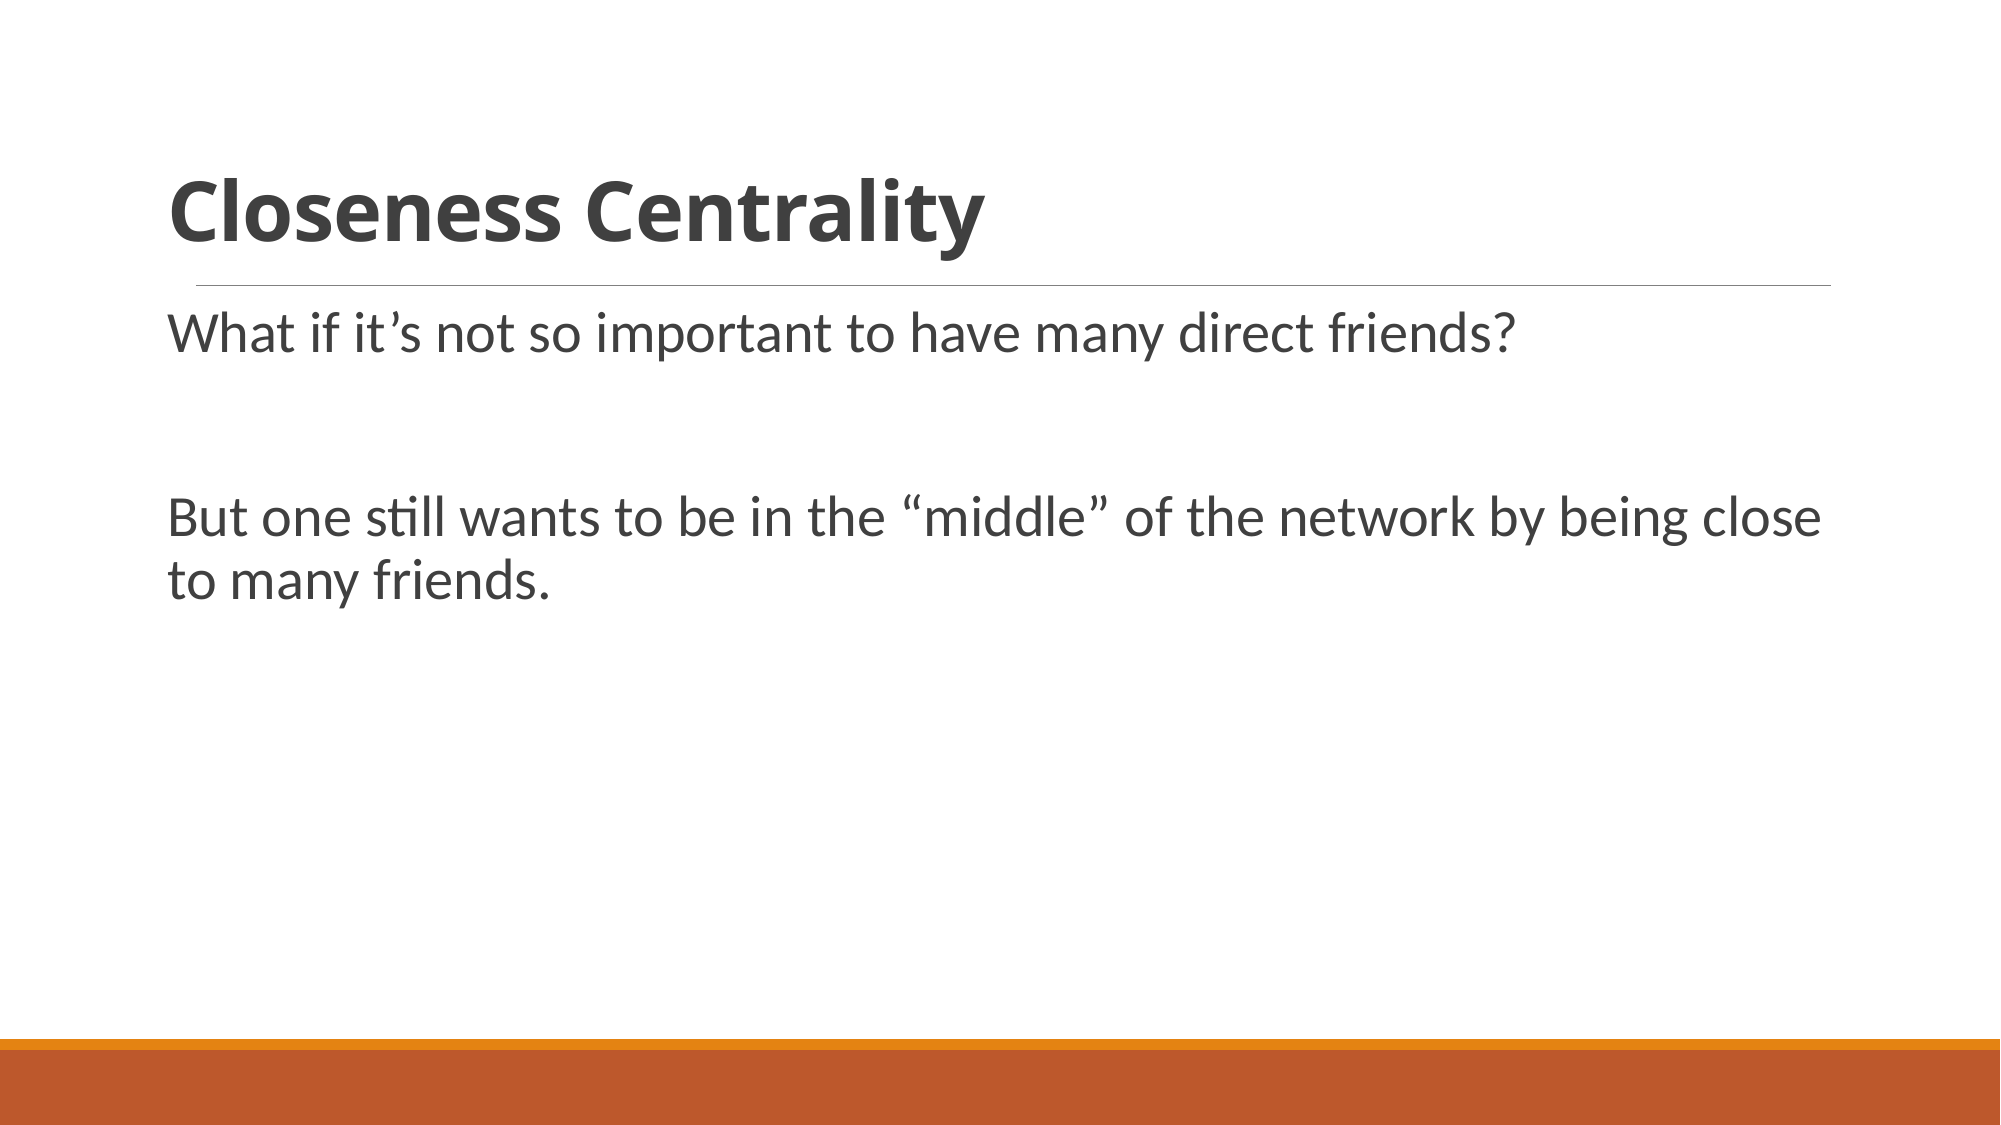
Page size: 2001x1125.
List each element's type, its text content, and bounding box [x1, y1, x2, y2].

title Closeness Centrality [152, 165, 1878, 267]
list What if it’s not so important to have many direct friends? But one still wants to be in the “middle” of the network by being close to many friends. [152, 294, 1878, 923]
